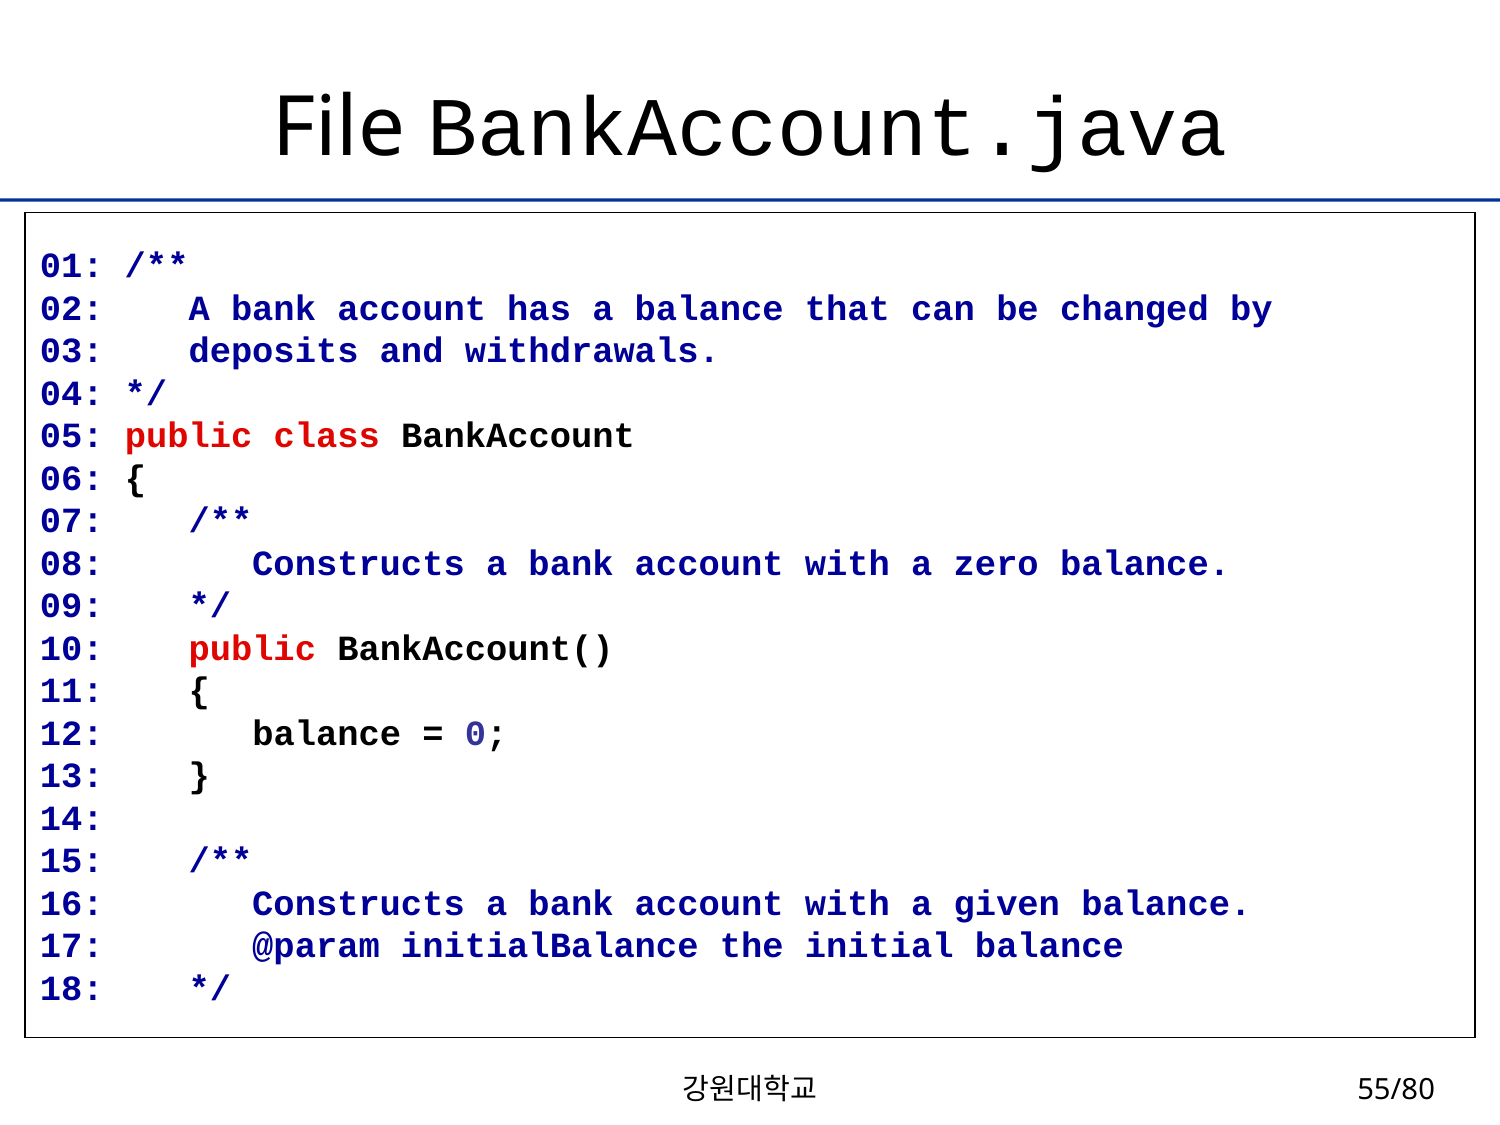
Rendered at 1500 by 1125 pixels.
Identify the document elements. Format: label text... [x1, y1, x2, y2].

title File BankAccount.java [74, 44, 1426, 201]
text_box 01: /** 02: A bank account has a balance that can be changed by 03: deposits and withdrawals. 04: */ 05: public class BankAccount 06: { 07: /** 08: Constructs a bank account with a zero balance. 09: */ 10: public BankAccount() 11: { 12: balance = 0; 13: } 14: 15: /** 16: Constructs a bank account with a given balance. 17: @param initialBalance the initial balance 18: */ [24, 212, 1475, 1038]
footer 강원대학교 [512, 1062, 988, 1103]
